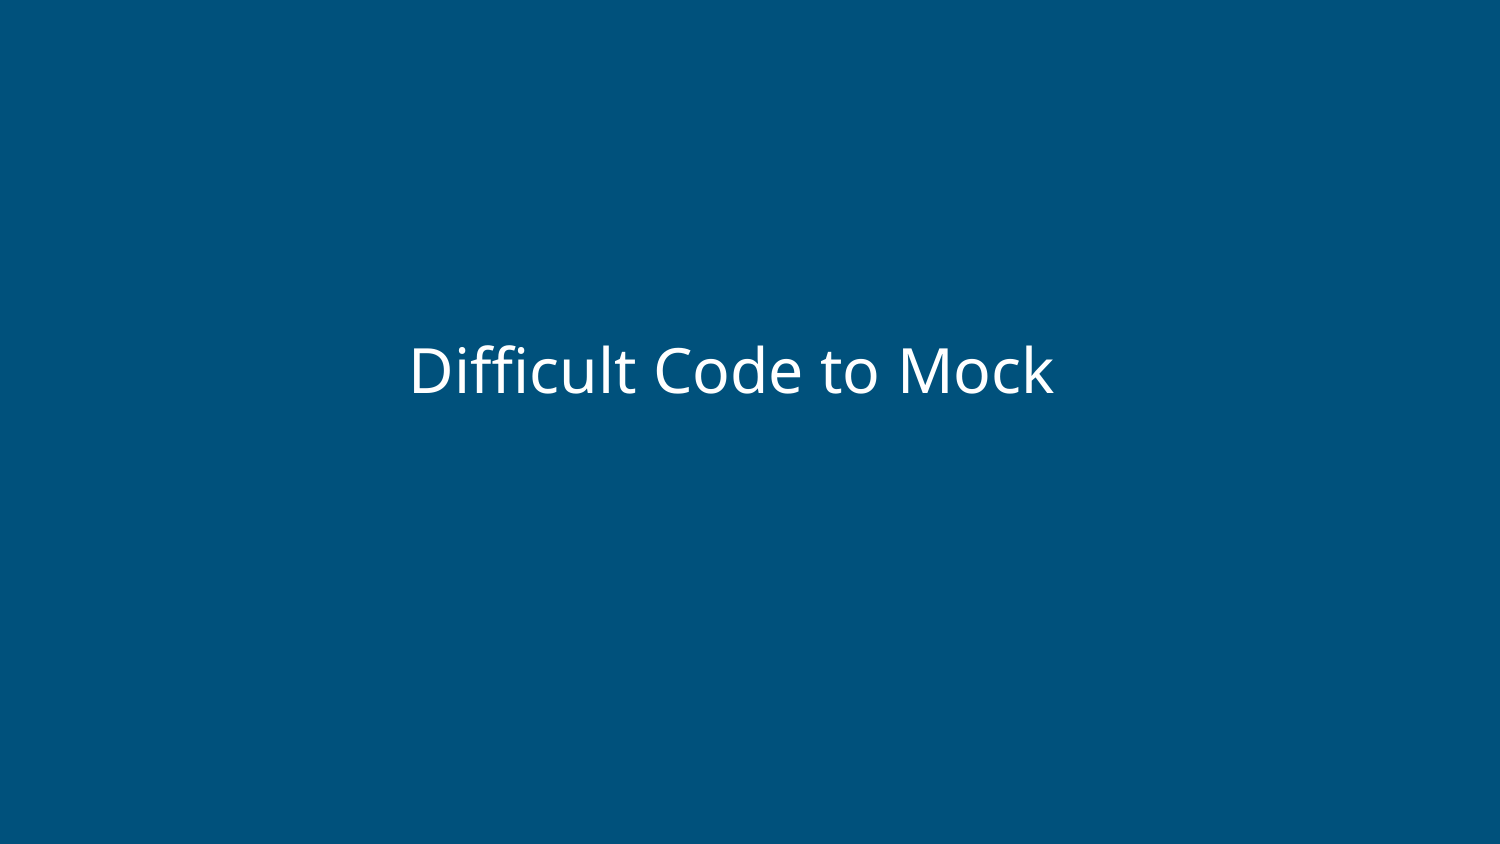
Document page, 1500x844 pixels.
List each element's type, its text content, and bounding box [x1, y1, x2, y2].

title Difficult Code to Mock [45, 308, 1419, 422]
